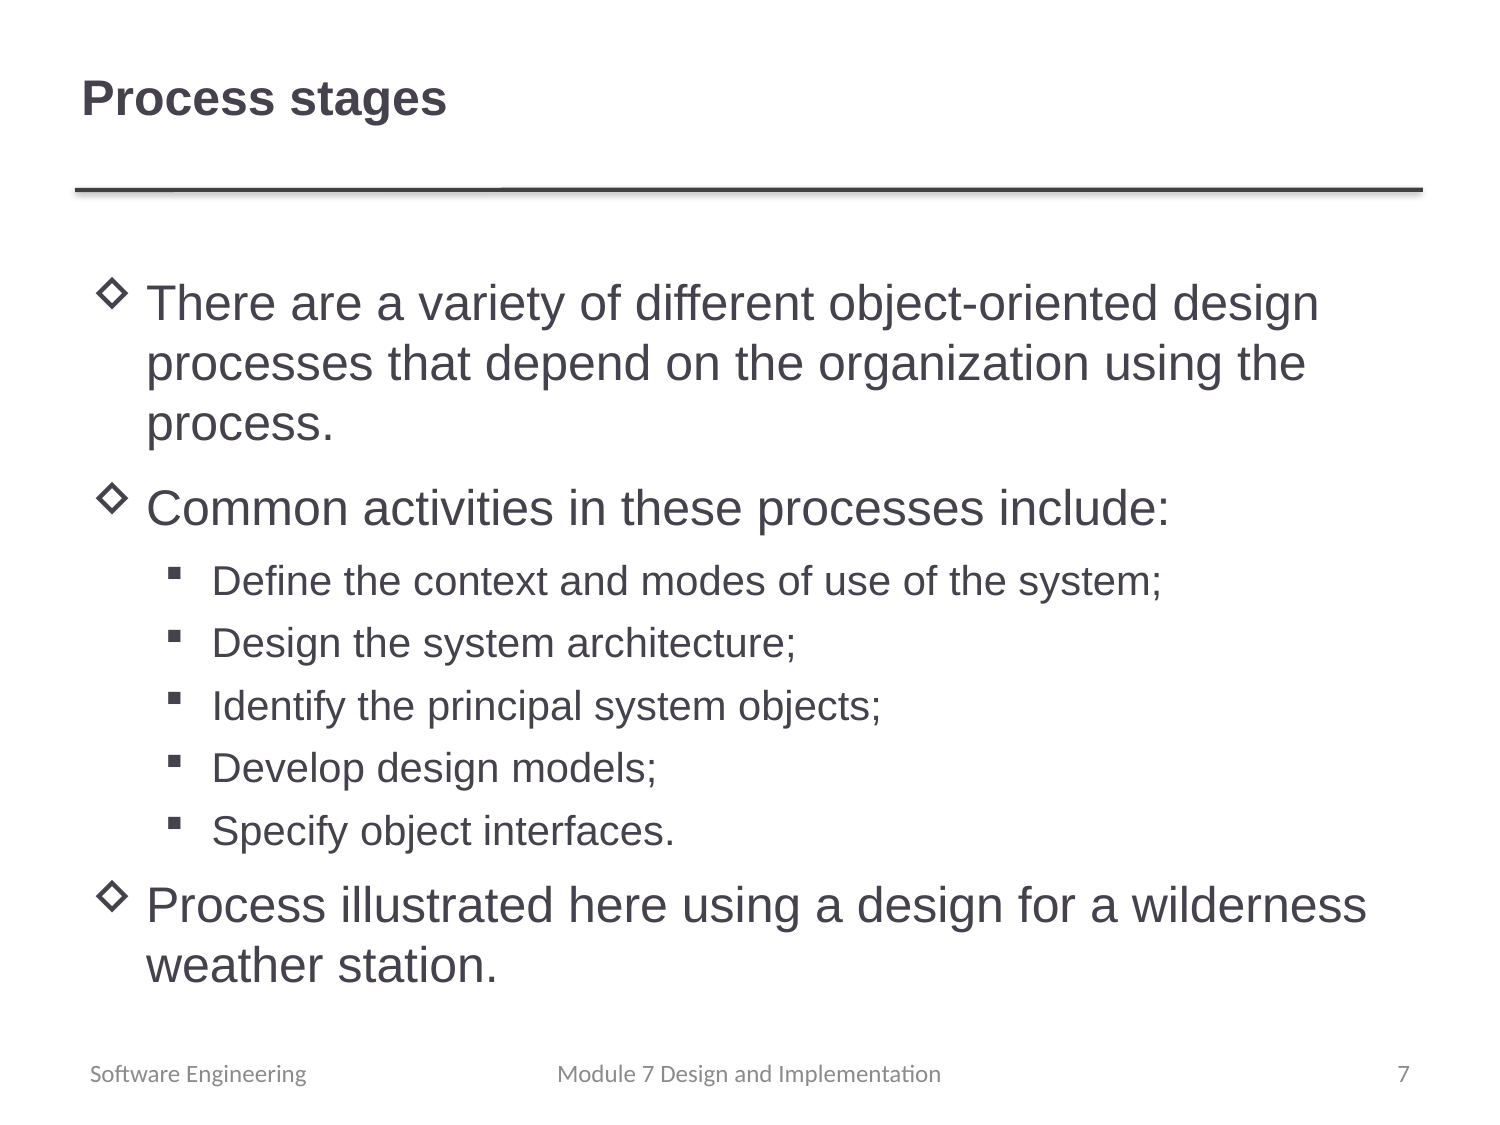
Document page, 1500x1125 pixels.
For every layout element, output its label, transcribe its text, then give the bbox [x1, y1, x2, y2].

list There are a variety of different object-oriented design processes that depend on the organization using the process. Common activities in these processes include: Define the context and modes of use of the system; Design the system architecture; Identify the principal system objects; Develop design models; Specify object interfaces. Process illustrated here using a design for a wilderness weather station. [75, 262, 1425, 1005]
slide_number 7 [1074, 1042, 1425, 1103]
footer Module 7 Design and Implementation [512, 1042, 988, 1103]
slide_number Software Engineering [75, 1042, 425, 1103]
title Process stages [66, 1, 1264, 190]
